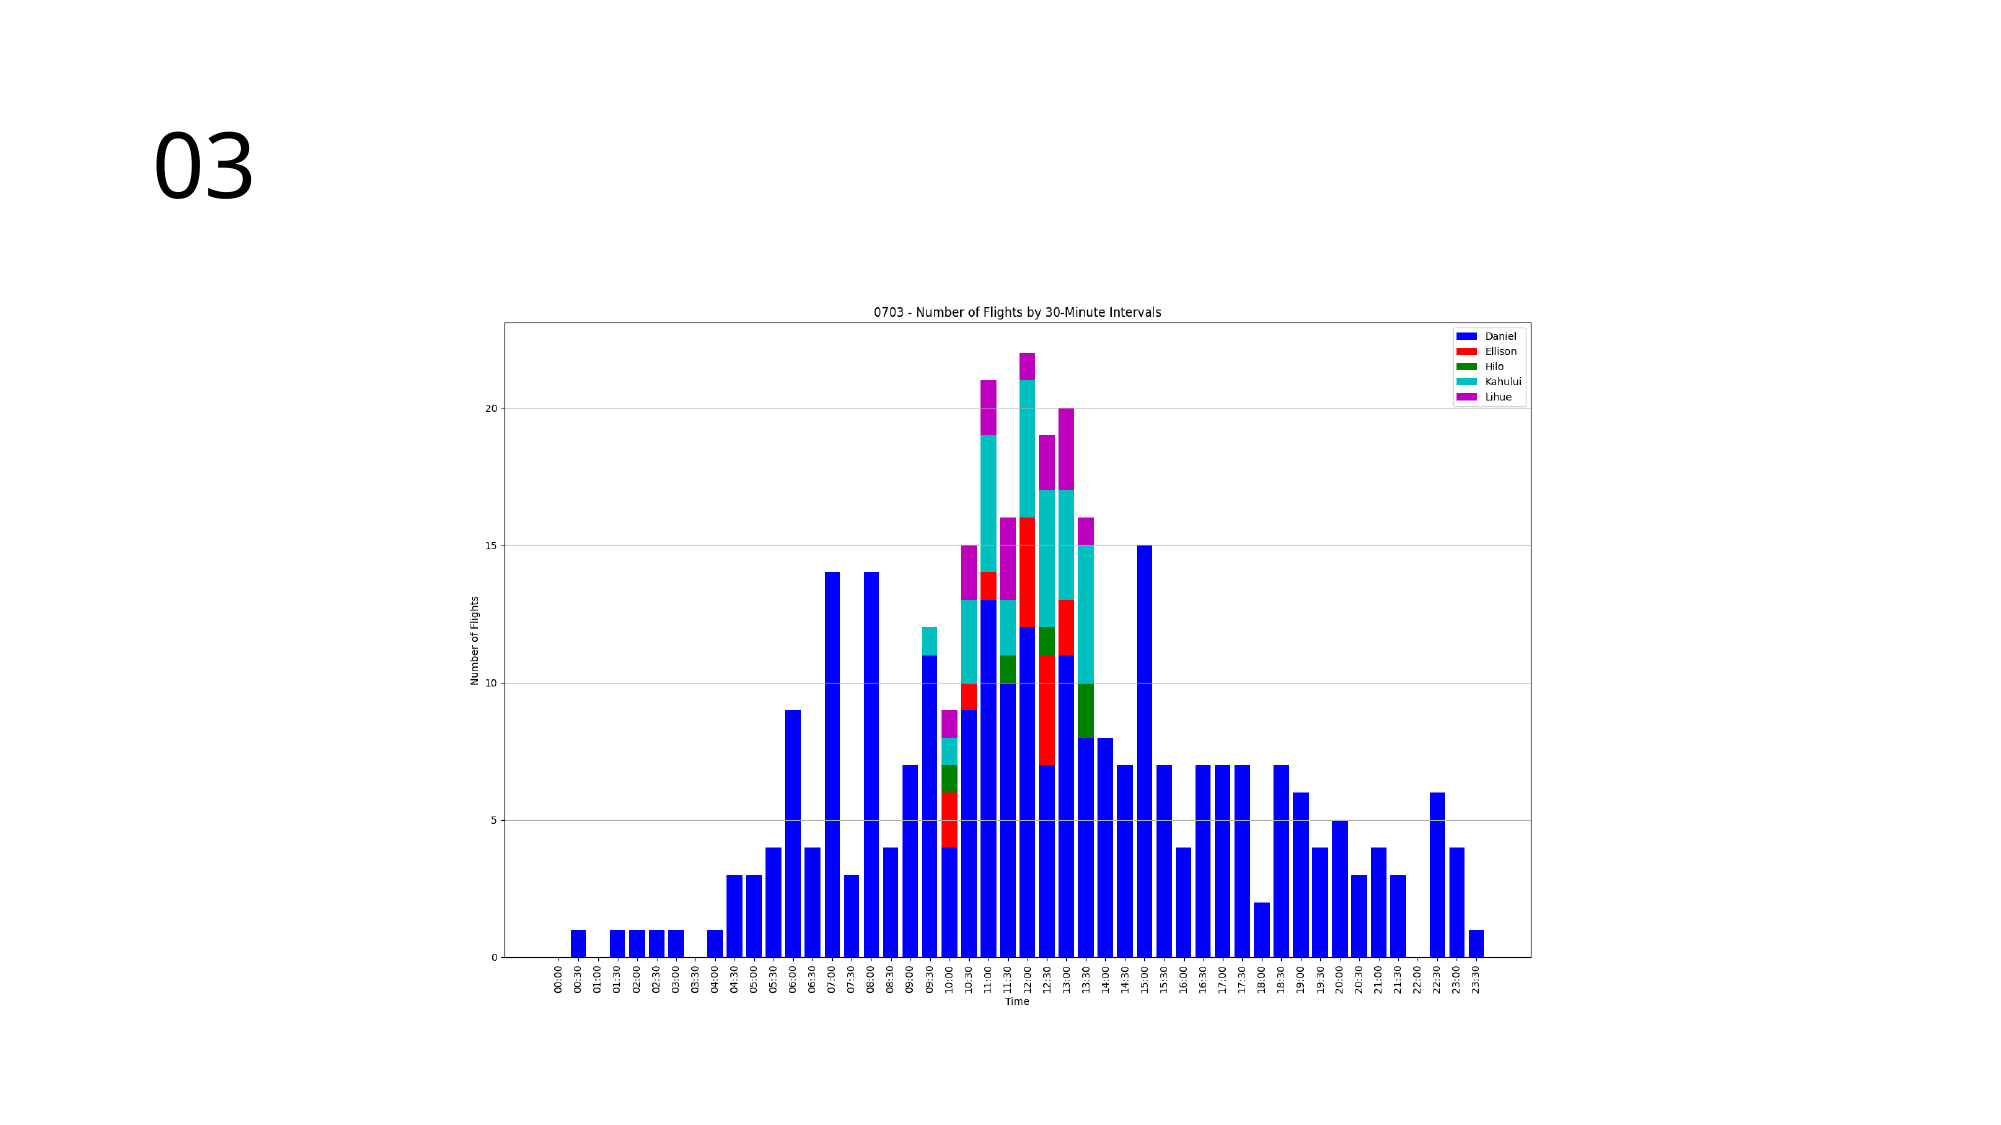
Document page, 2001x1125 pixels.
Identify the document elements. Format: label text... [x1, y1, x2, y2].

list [462, 298, 1538, 1014]
title 03 [137, 59, 1863, 278]
